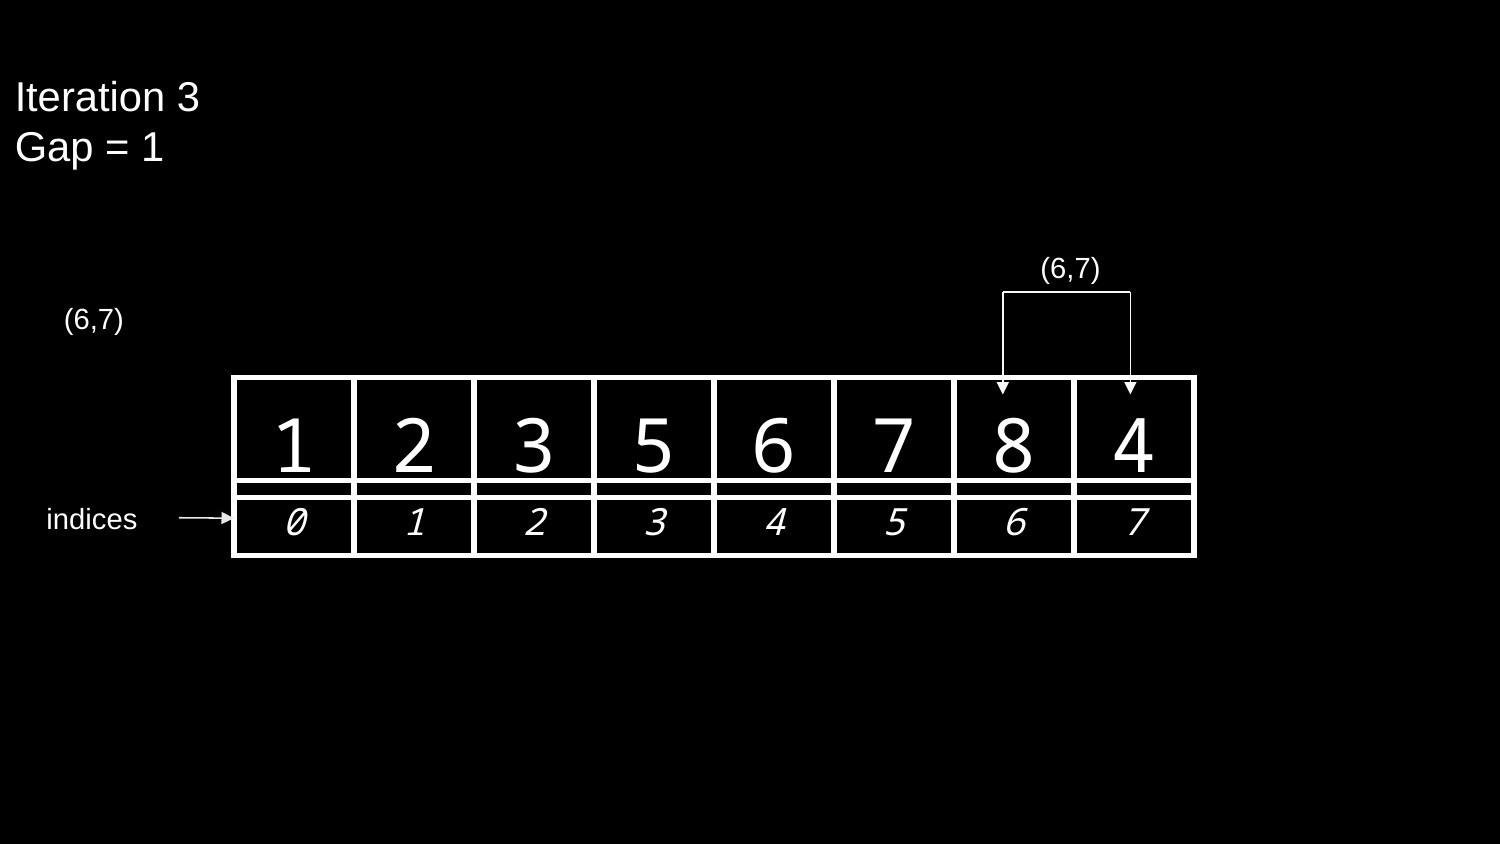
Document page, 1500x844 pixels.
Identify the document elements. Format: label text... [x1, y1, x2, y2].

text_box Iteration 3 Gap = 1 [0, 62, 302, 227]
text_box (6,7) [49, 292, 162, 343]
table_header 3 [597, 483, 711, 553]
table_header 6 [717, 380, 831, 478]
table_header 4 [717, 483, 831, 553]
table_header 6 [957, 483, 1071, 553]
text_box indices [31, 492, 179, 543]
table_header 1 [357, 483, 471, 553]
table_header 4 [1077, 380, 1191, 478]
table_header 7 [837, 380, 951, 478]
text_box (6,7) [1025, 241, 1138, 292]
table_header 3 [477, 380, 591, 478]
table_header 1 [237, 380, 351, 478]
table_header 7 [1077, 483, 1191, 553]
table_header 0 [237, 483, 351, 553]
table_header 5 [837, 483, 951, 553]
table_header 8 [957, 380, 1071, 478]
table_header 5 [597, 380, 711, 478]
table_header 2 [357, 380, 471, 478]
table_header 2 [477, 483, 591, 553]
